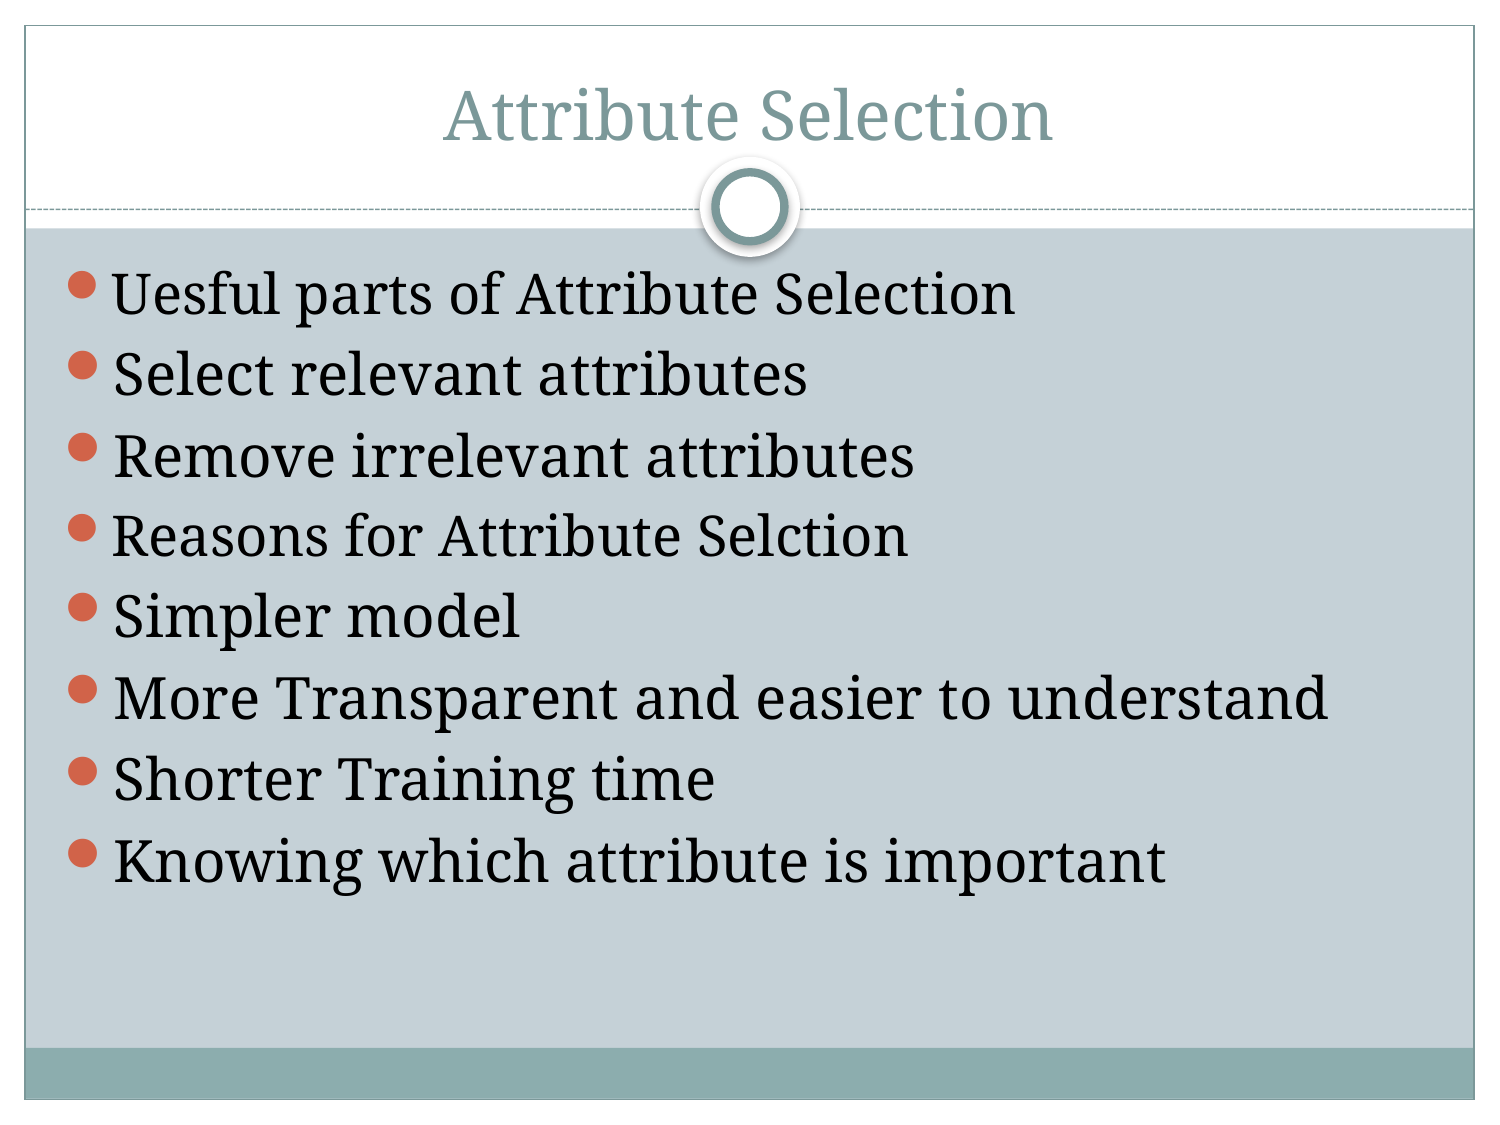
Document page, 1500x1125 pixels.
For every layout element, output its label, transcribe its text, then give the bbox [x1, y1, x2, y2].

title Attribute Selection [49, 37, 1450, 162]
list Uesful parts of Attribute Selection Select relevant attributes Remove irrelevant attributes Reasons for Attribute Selction Simpler model More Transparent and easier to understand Shorter Training time Knowing which attribute is important [49, 250, 1445, 1001]
